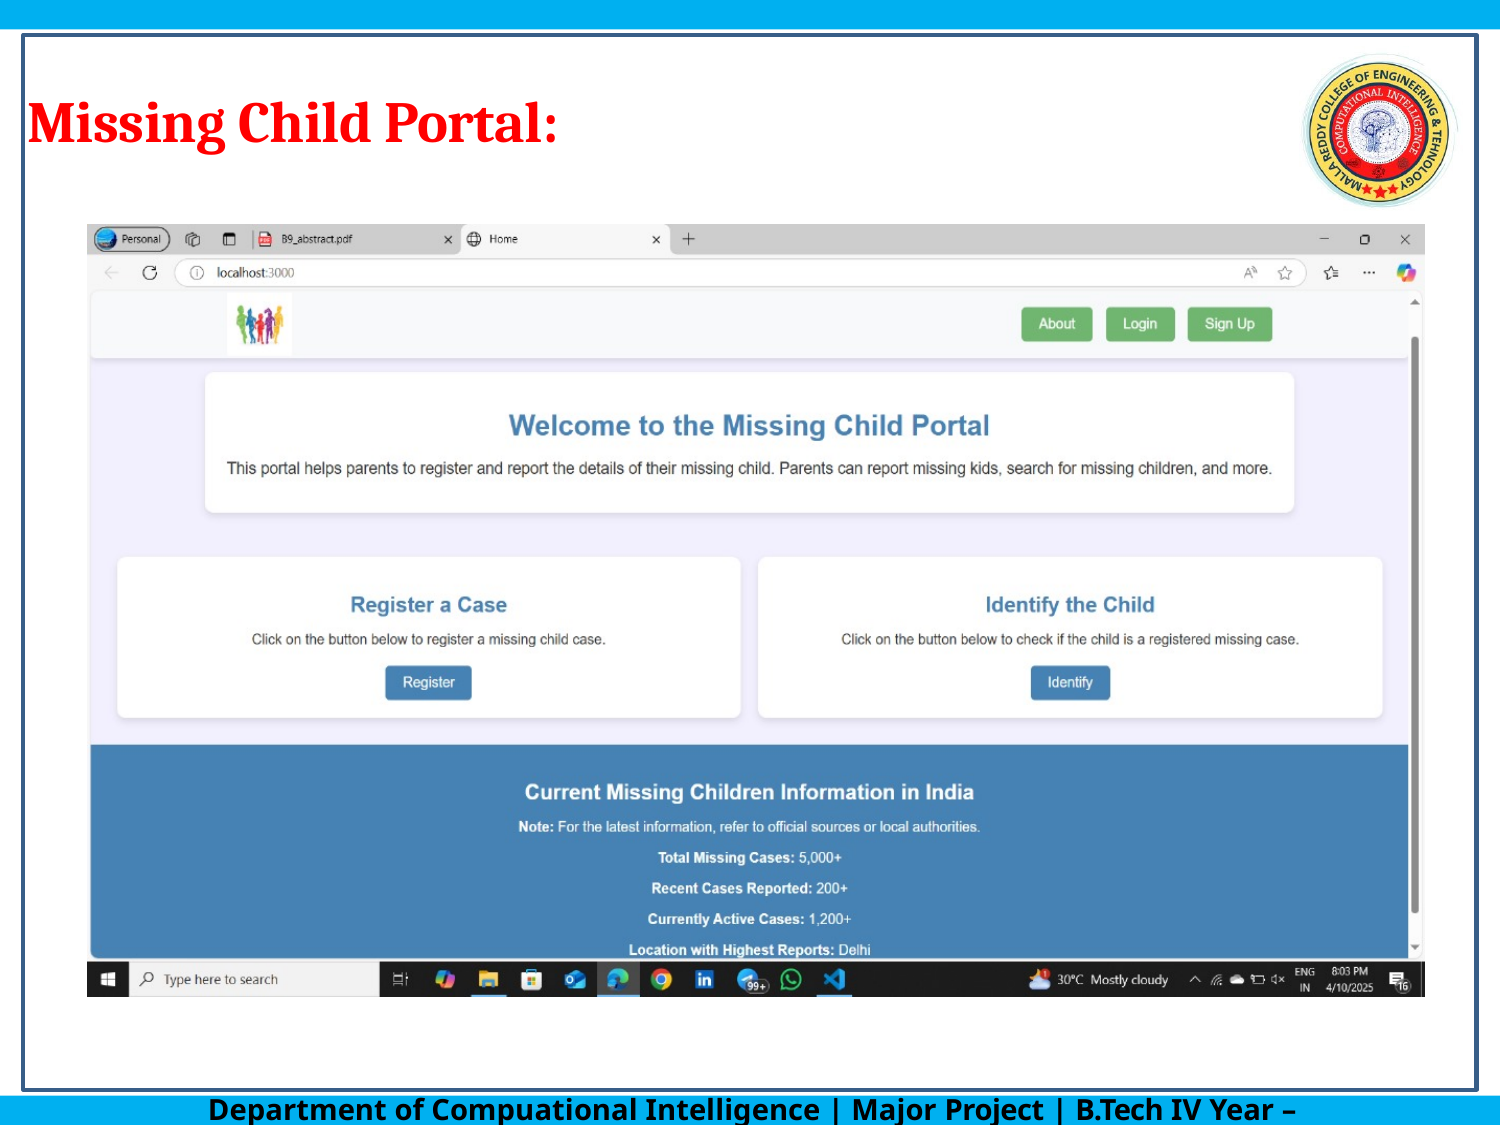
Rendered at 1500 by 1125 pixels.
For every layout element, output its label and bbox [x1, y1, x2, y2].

text_box [0, 32, 1500, 1125]
text_box [0, 0, 1500, 32]
picture [87, 224, 1426, 997]
